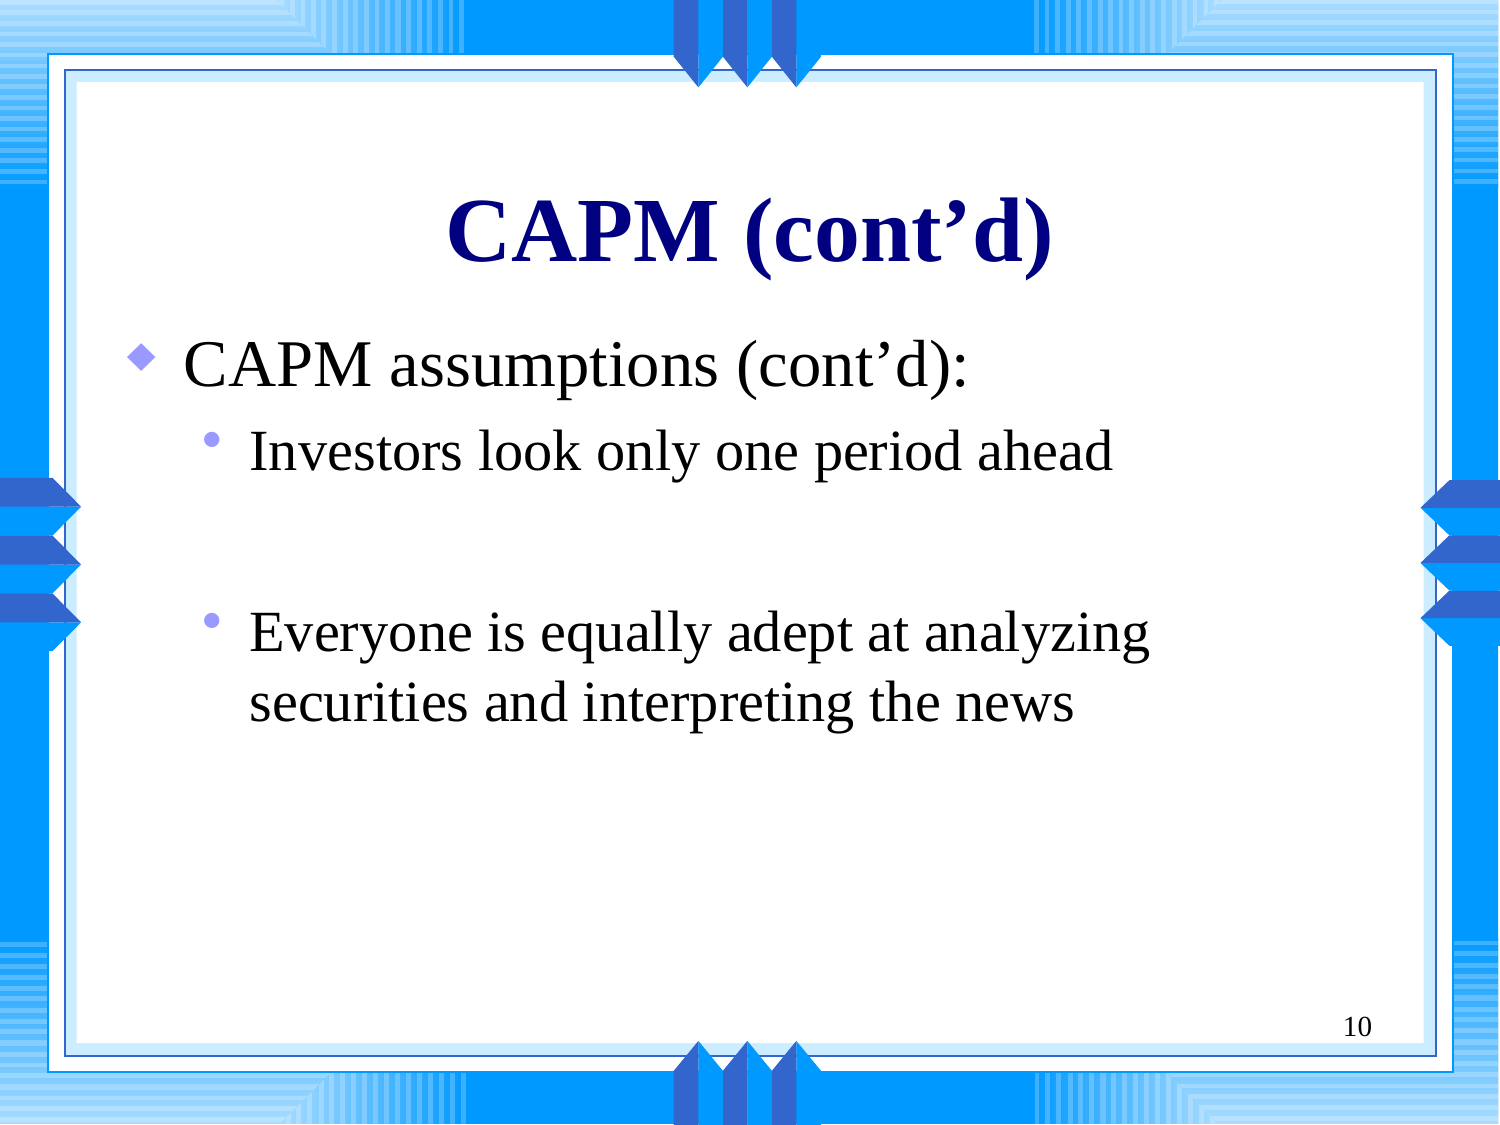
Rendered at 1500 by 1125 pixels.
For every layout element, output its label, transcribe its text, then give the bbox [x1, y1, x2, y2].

slide_number 28 [396, 0, 400, 53]
list CAPM assumptions (cont’d): Investors look only one period ahead Everyone is equally adept at analyzing securities and interpreting the news [112, 312, 1388, 988]
title CAPM (cont’d) [112, 99, 1388, 288]
slide_number 10 [1074, 988, 1388, 1063]
slide_number 28 [1454, 996, 1499, 1000]
